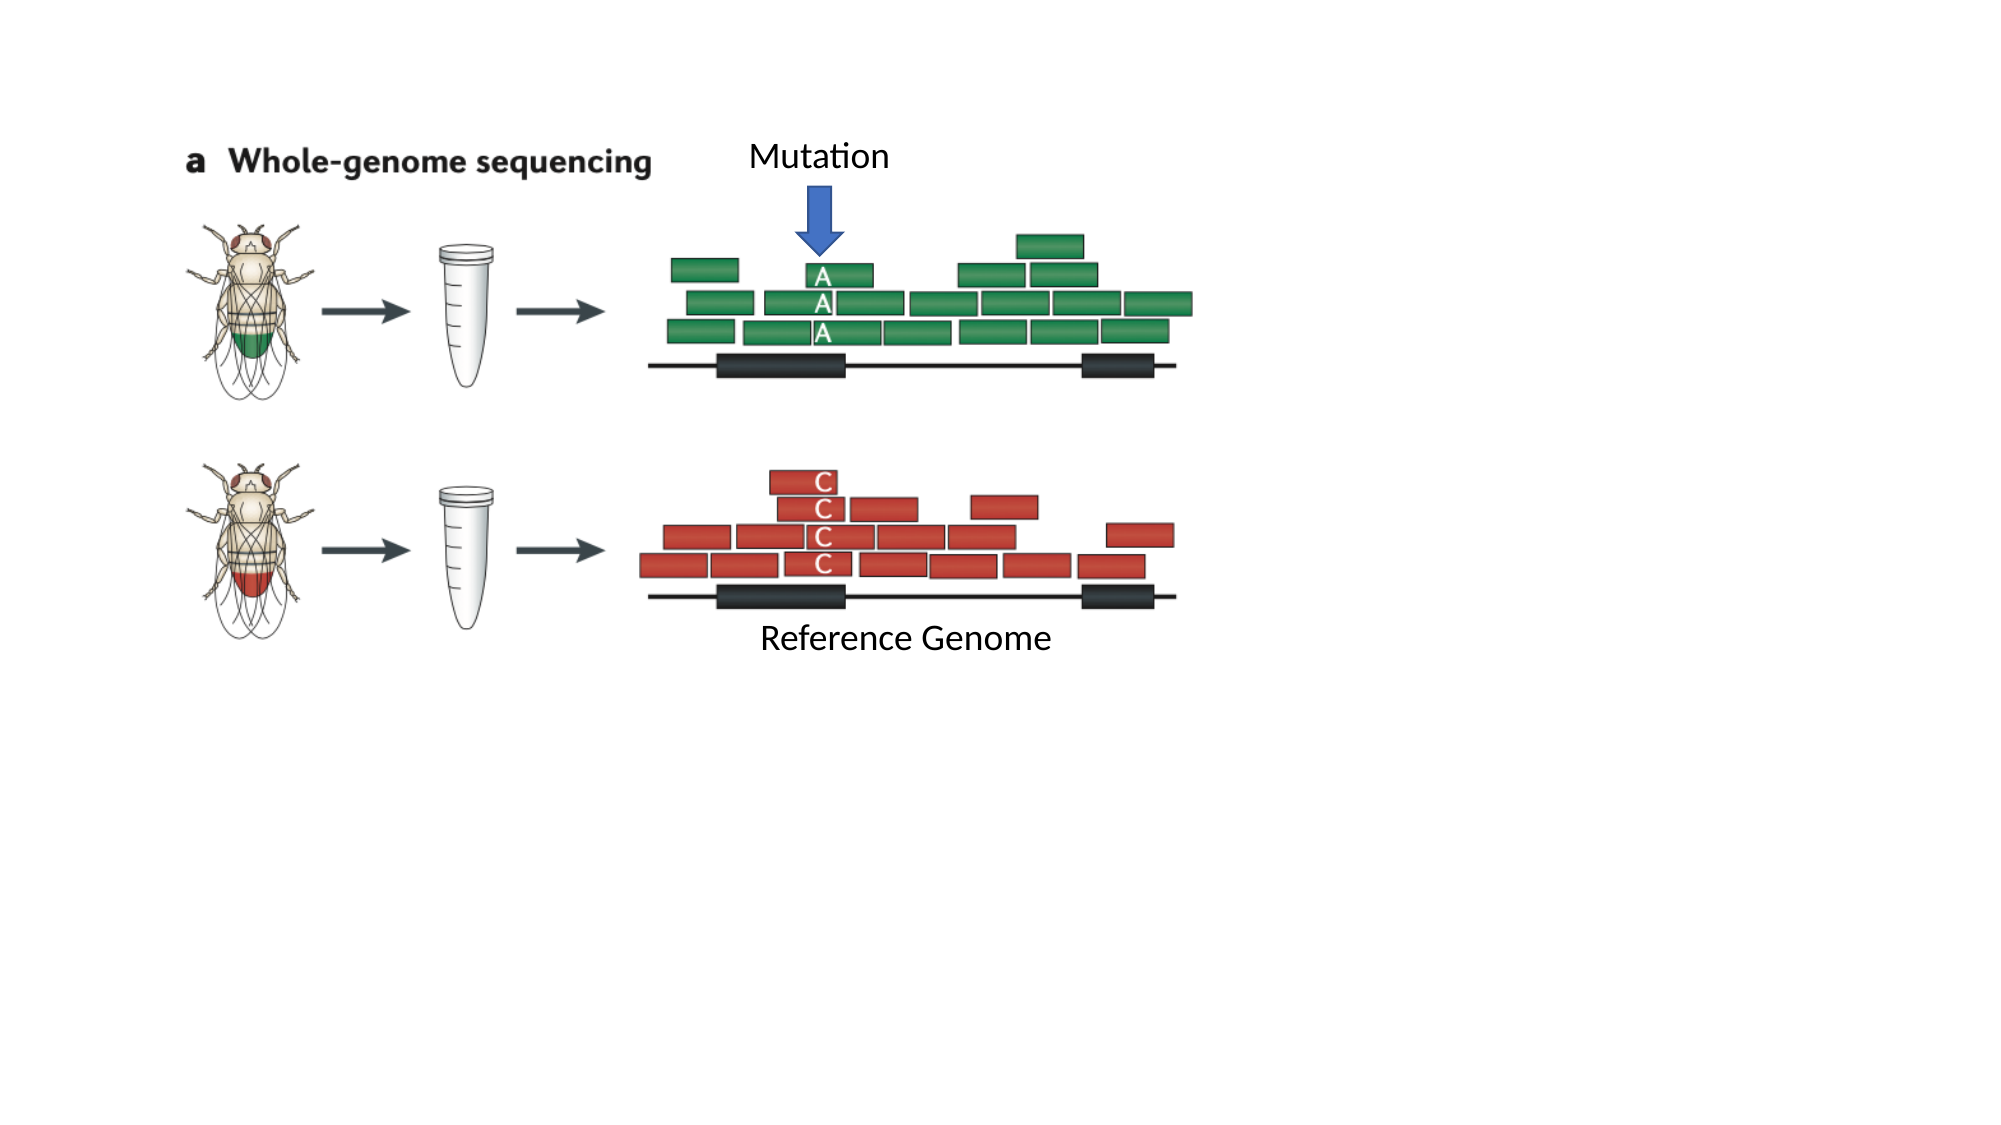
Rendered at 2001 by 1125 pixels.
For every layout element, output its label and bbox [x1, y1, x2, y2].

picture [82, 110, 1240, 664]
